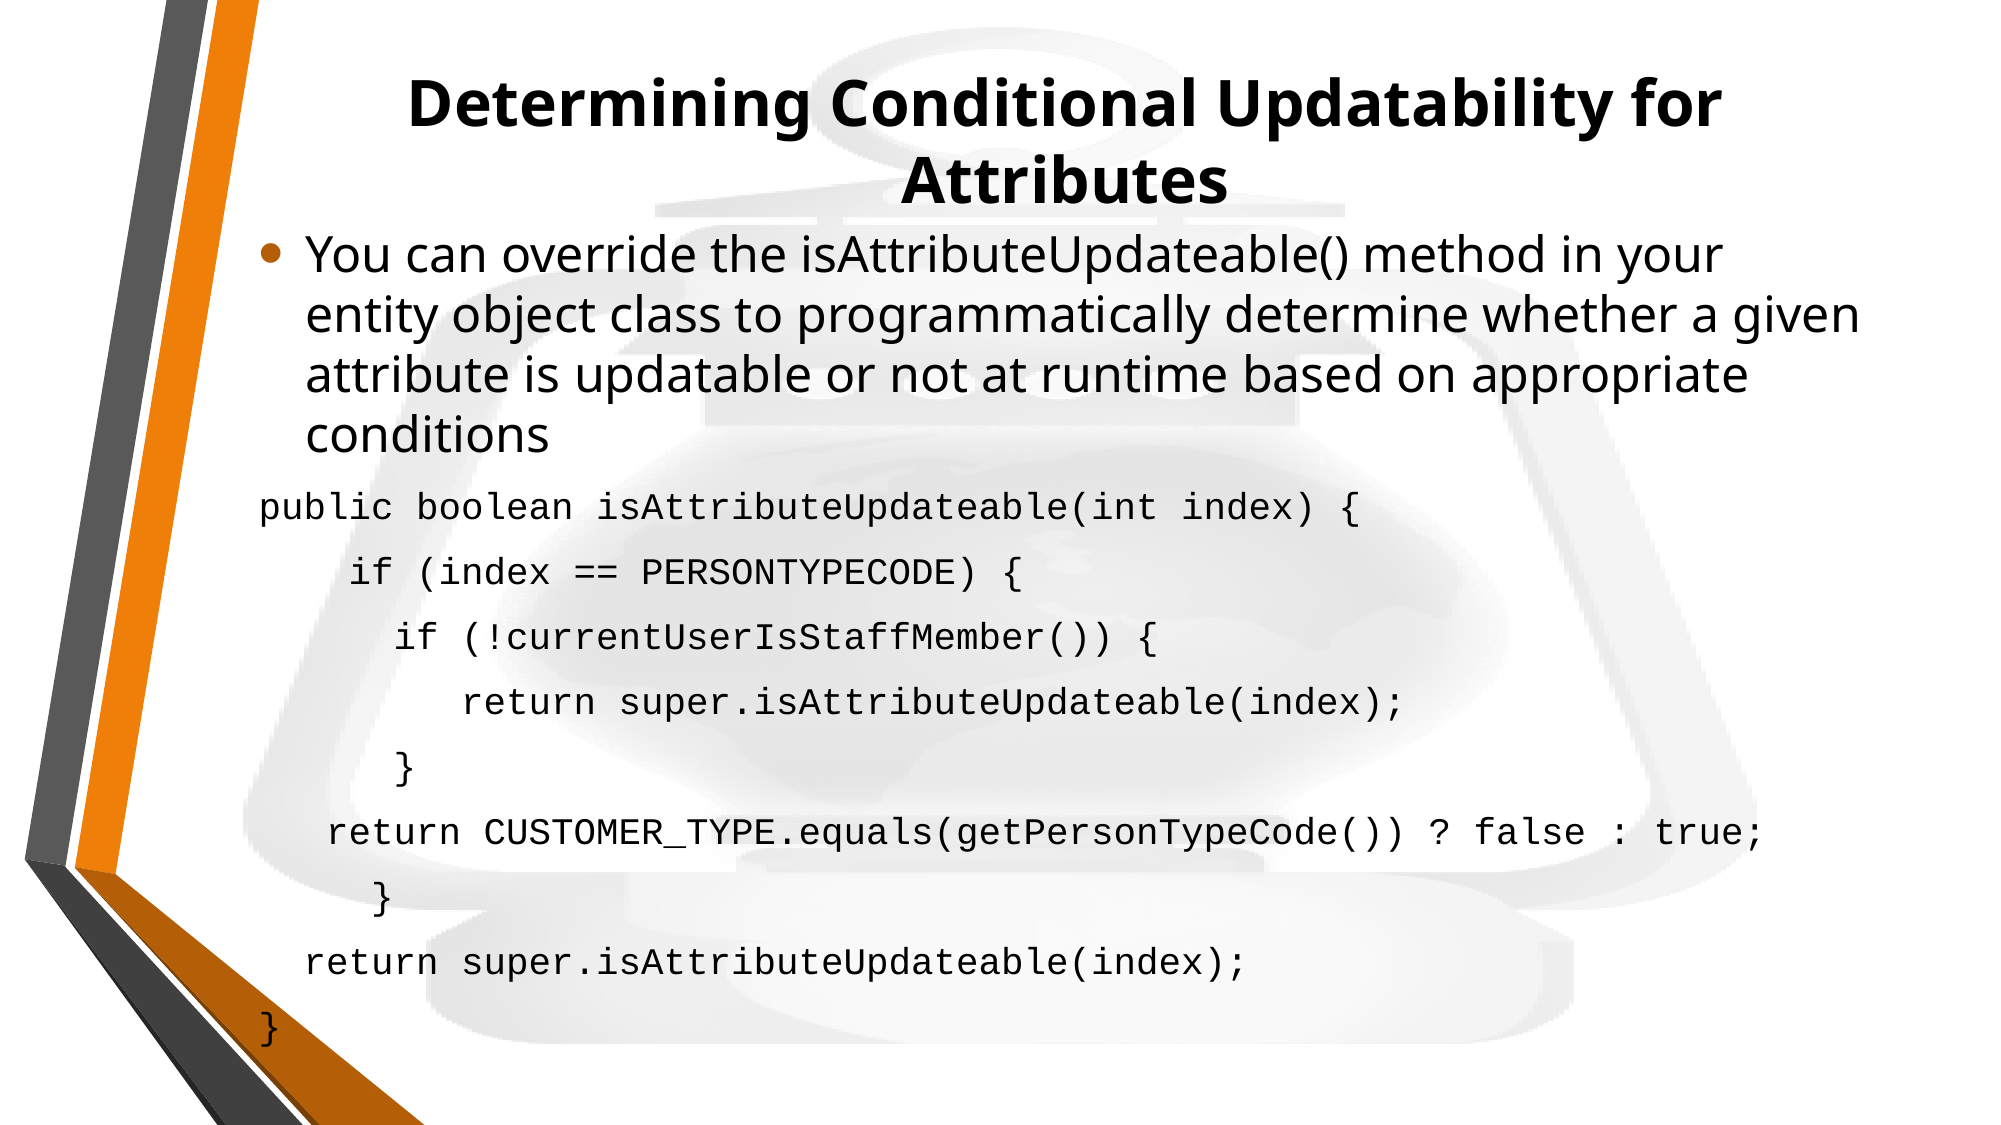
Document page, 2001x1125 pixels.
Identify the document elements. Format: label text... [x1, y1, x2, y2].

list You can override the isAttributeUpdateable() method in your entity object class to programmatically determine whether a given attribute is updatable or not at runtime based on appropriate conditions public boolean isAttributeUpdateable(int index) { if (index == PERSONTYPECODE) { if (!currentUserIsStaffMember()) { return super.isAttributeUpdateable(index); } return CUSTOMER_TYPE.equals(getPersonTypeCode()) ? false : true; } return super.isAttributeUpdateable(index); } [243, 190, 1887, 1079]
title Determining Conditional Updatability for Attributes [243, 54, 1887, 190]
